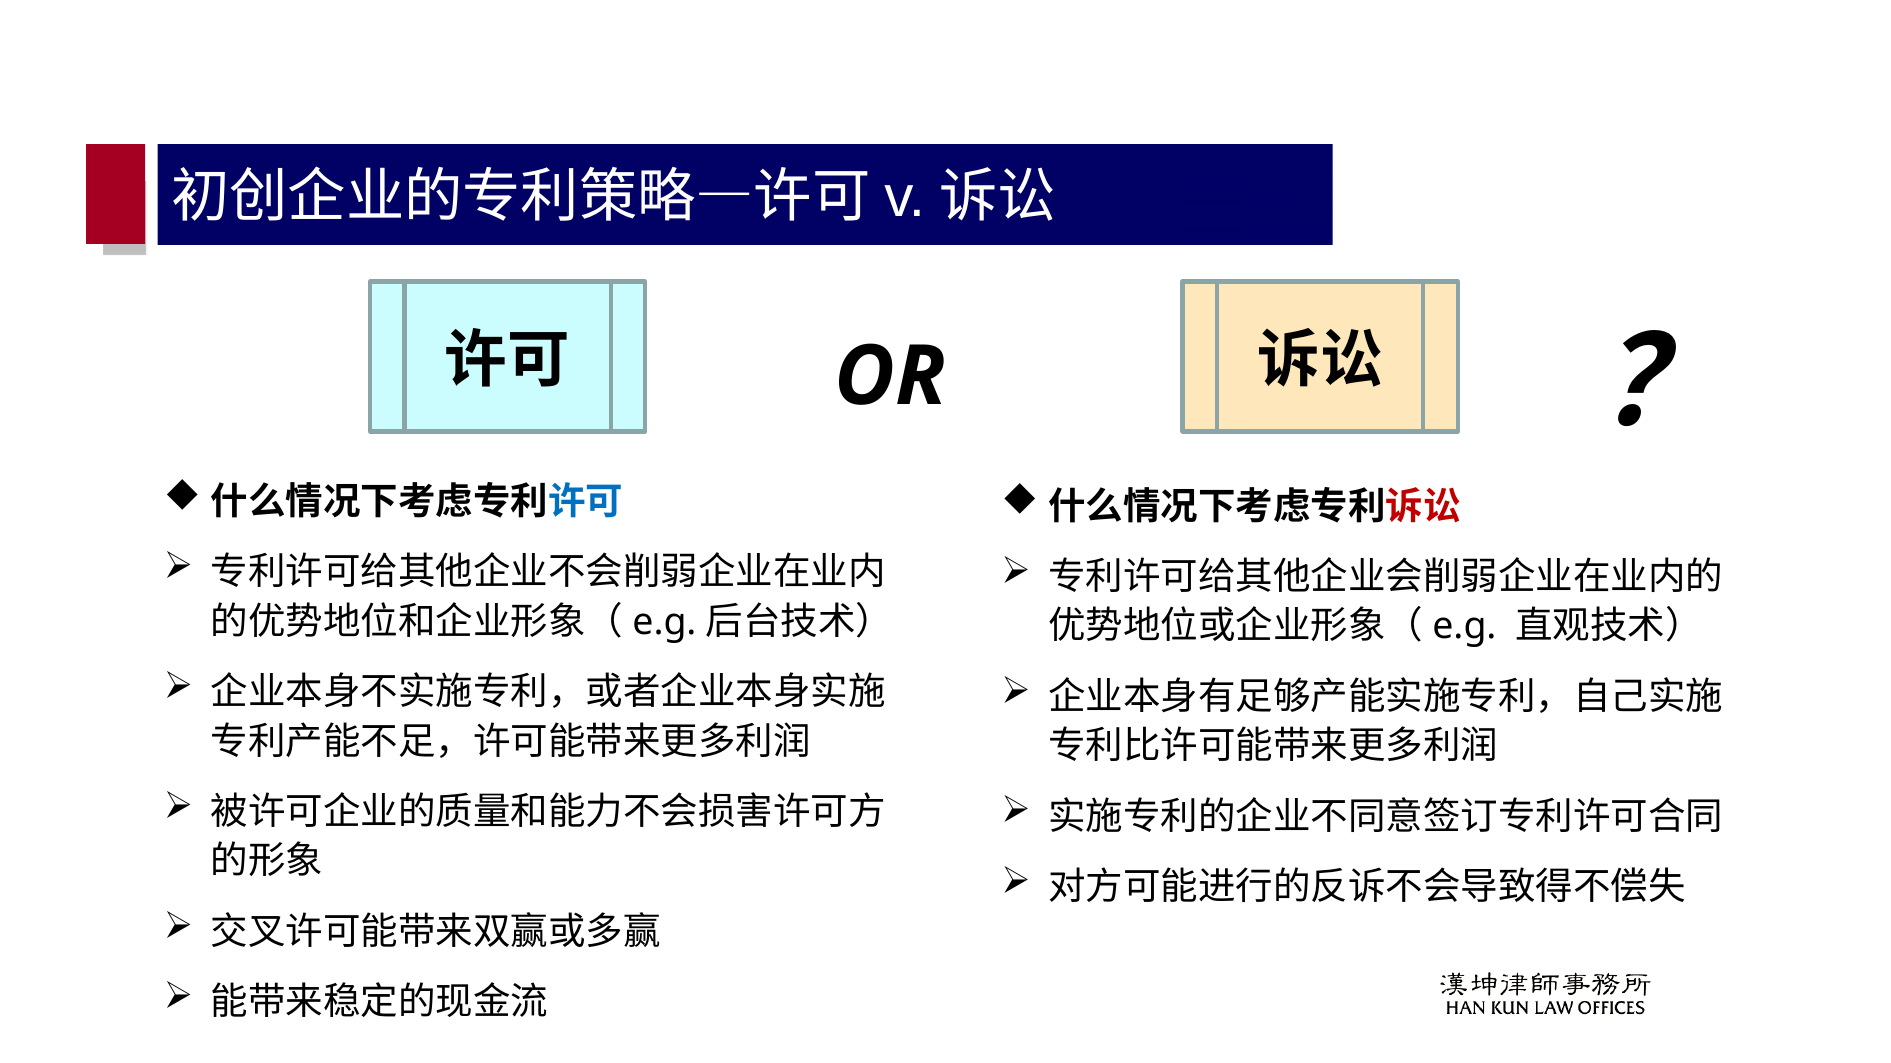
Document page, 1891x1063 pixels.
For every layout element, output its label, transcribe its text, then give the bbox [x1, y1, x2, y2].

text_box 什么情况下考虑专利许可 专利许可给其他企业不会削弱企业在业内的优势地位和企业形象（e.g.后台技术） 企业本身不实施专利，或者企业本身实施专利产能不足，许可能带来更多利润 被许可企业的质量和能力不会损害许可方的形象 交叉许可能带来双赢或多赢 能带来稳定的现金流 [107, 465, 917, 1030]
text_box ？ [1582, 263, 1777, 458]
picture [1420, 956, 1685, 1021]
title 初创企业的专利策略—许可v.诉讼 [156, 142, 1333, 245]
text_box 诉讼 [1180, 279, 1460, 434]
text_box 许可 [368, 279, 647, 434]
text_box 什么情况下考虑专利诉讼 专利许可给其他企业会削弱企业在业内的优势地位或企业形象（e.g. 直观技术） 企业本身有足够产能实施专利，自己实施专利比许可能带来更多利润 实施专利的企业不同意签订专利许可合同 对方可能进行的反诉不会导致得不偿失 [945, 469, 1764, 915]
text_box OR [820, 294, 1014, 429]
